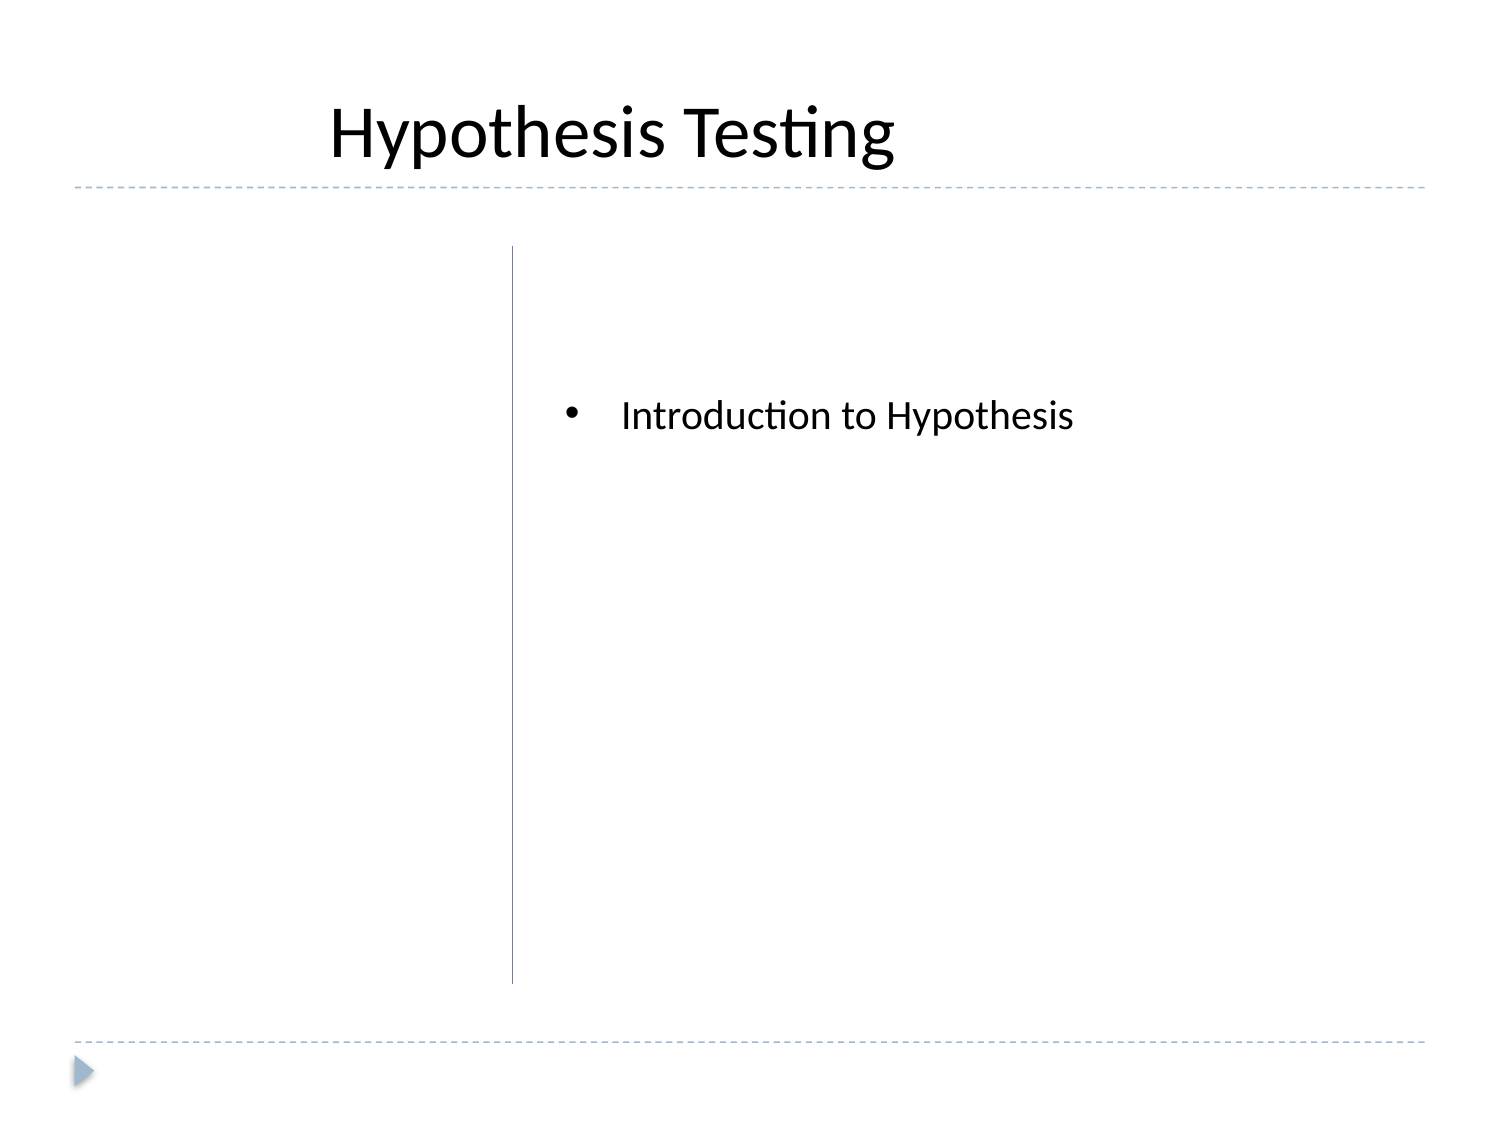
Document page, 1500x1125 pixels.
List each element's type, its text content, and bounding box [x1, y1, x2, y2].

text_box Introduction to Hypothesis [549, 380, 1188, 445]
text_box Hypothesis Testing [314, 74, 911, 180]
